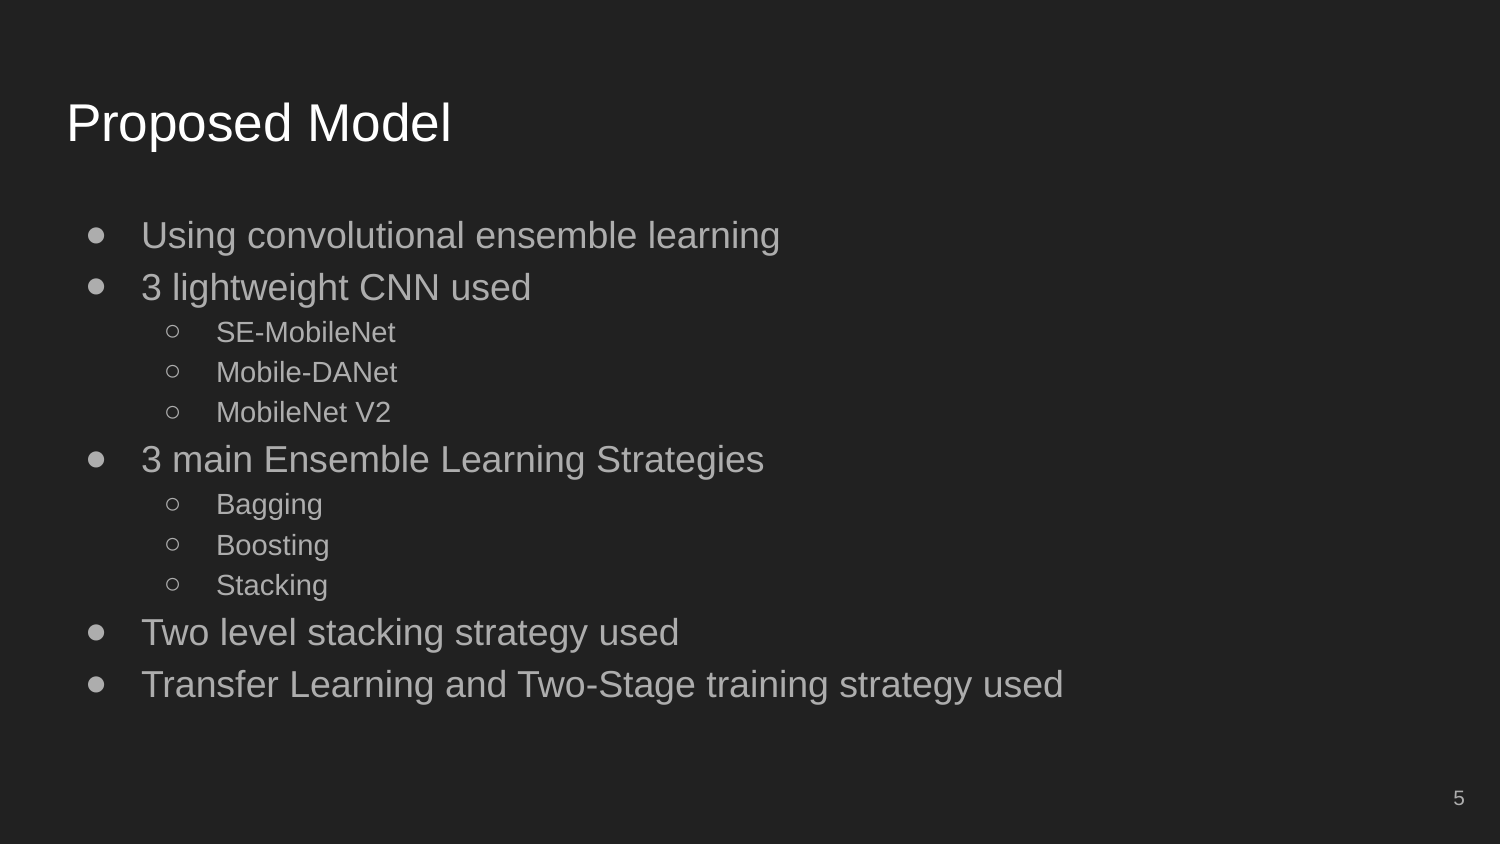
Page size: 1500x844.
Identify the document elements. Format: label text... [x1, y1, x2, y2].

list Using convolutional ensemble learning 3 lightweight CNN used SE-MobileNet Mobile-DANet MobileNet V2 3 main Ensemble Learning Strategies Bagging Boosting Stacking Two level stacking strategy used Transfer Learning and Two-Stage training strategy used [51, 189, 1449, 750]
title Proposed Model [51, 72, 1449, 167]
slide_number ‹#› [1389, 764, 1480, 830]
